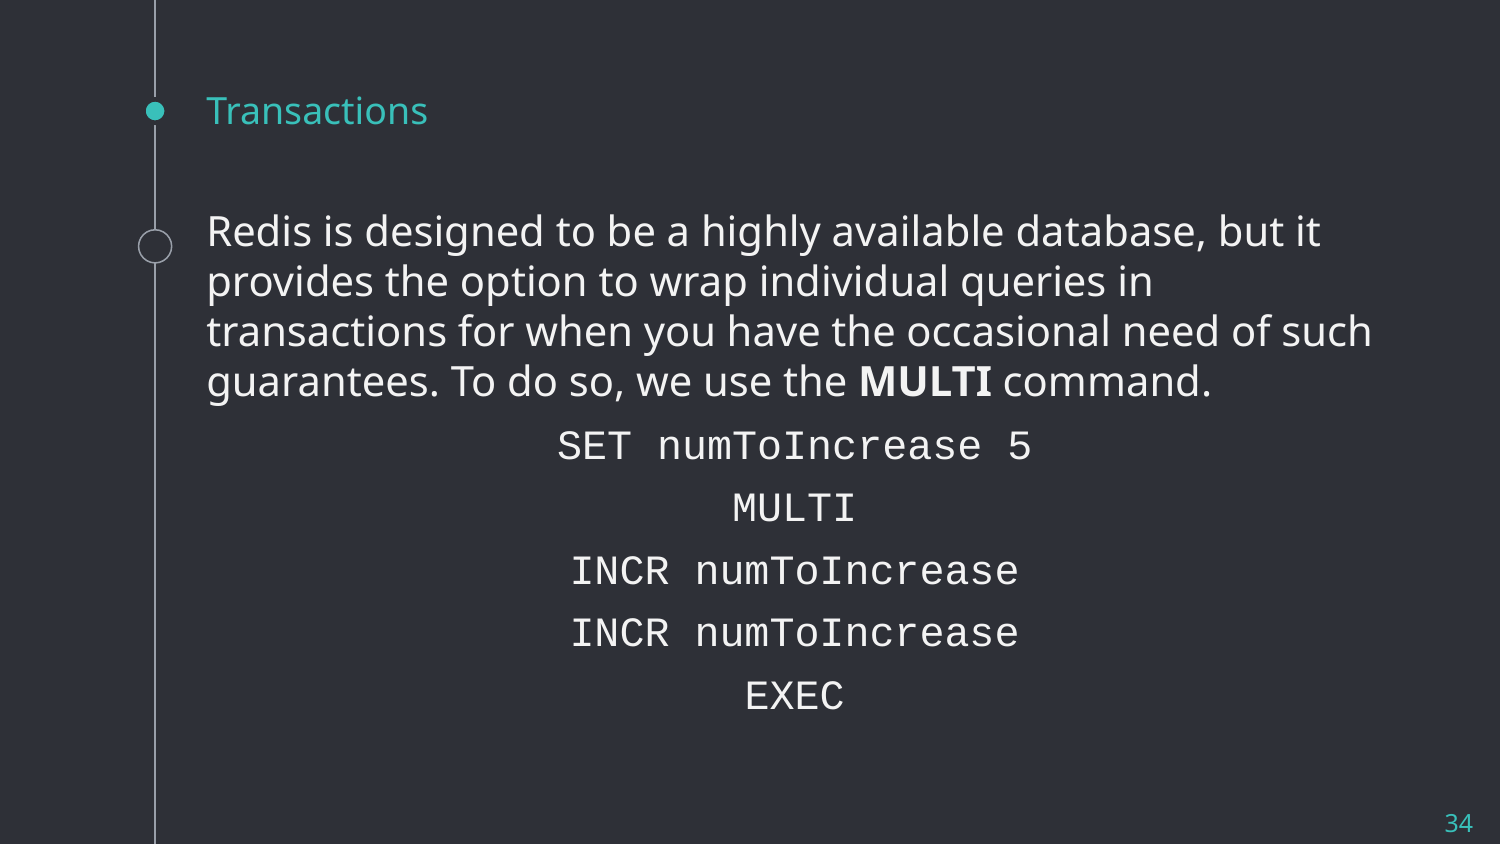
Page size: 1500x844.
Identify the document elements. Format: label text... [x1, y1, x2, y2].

slide_number 34 [1398, 792, 1489, 844]
title Transactions [191, 90, 1317, 147]
list Redis is designed to be a highly available database, but it provides the option to wrap individual queries in transactions for when you have the occasional need of such guarantees. To do so, we use the MULTI command. SET numToIncrease 5 MULTI INCR numToIncrease INCR numToIncrease EXEC [191, 189, 1399, 802]
